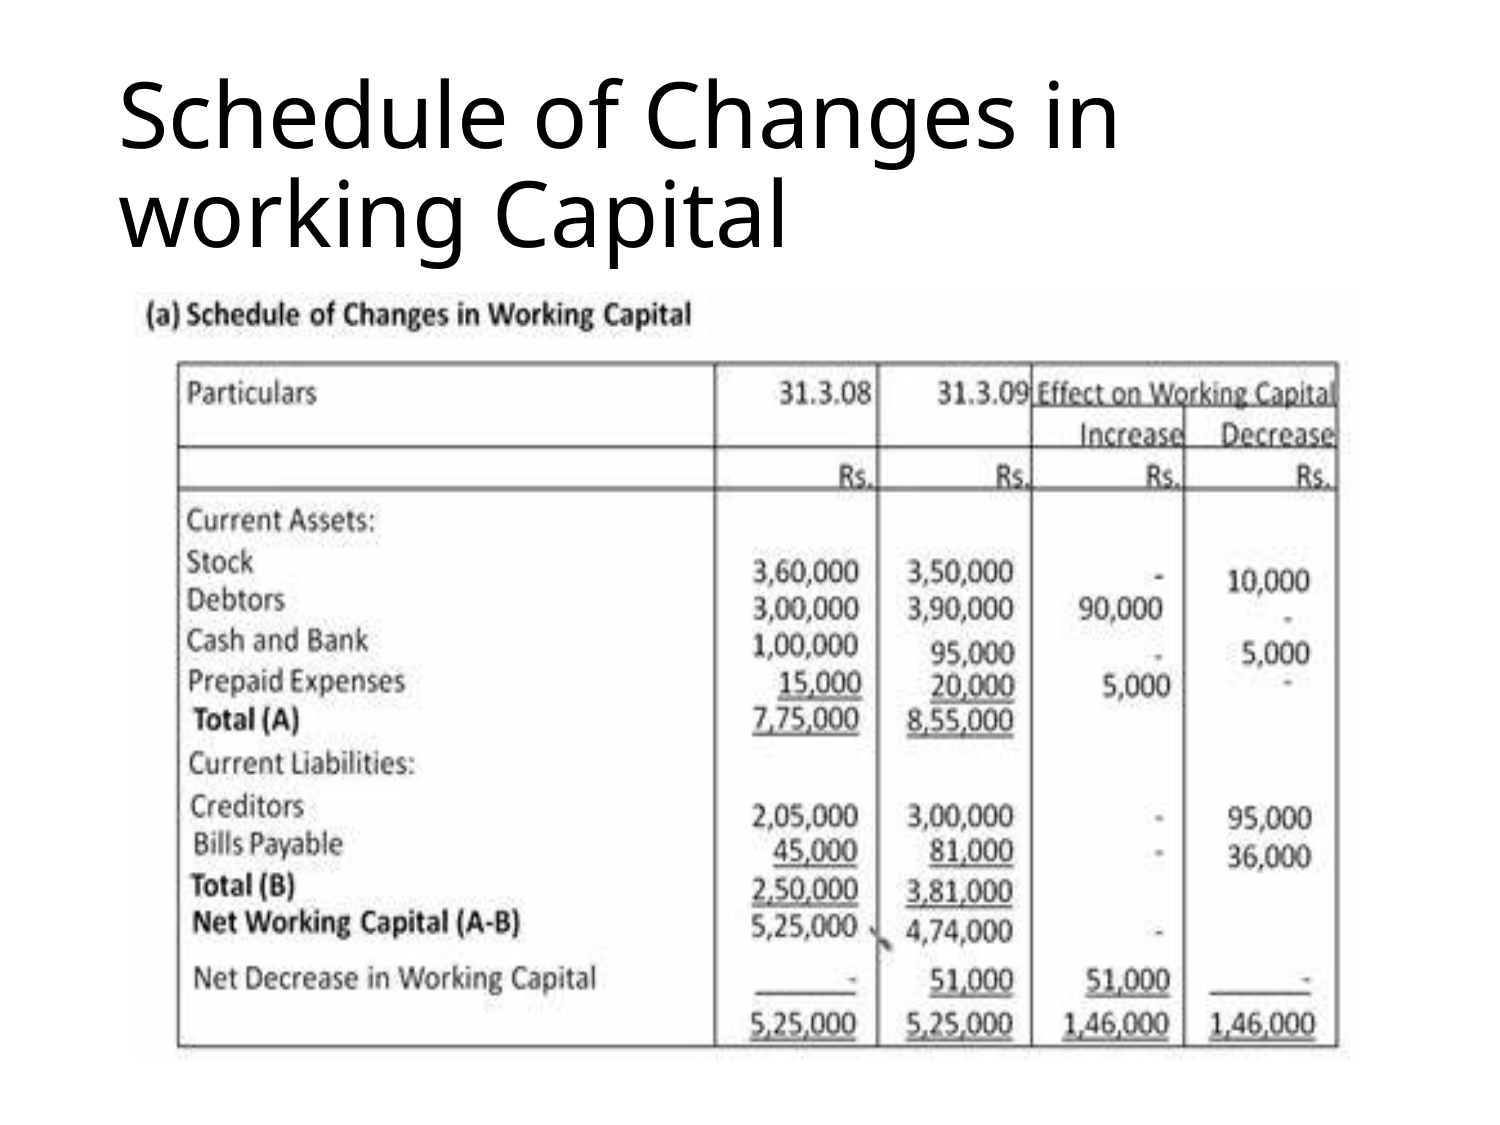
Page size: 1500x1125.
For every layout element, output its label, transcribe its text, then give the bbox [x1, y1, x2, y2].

title Schedule of Changes in working Capital [103, 59, 1397, 278]
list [134, 292, 1356, 1066]
